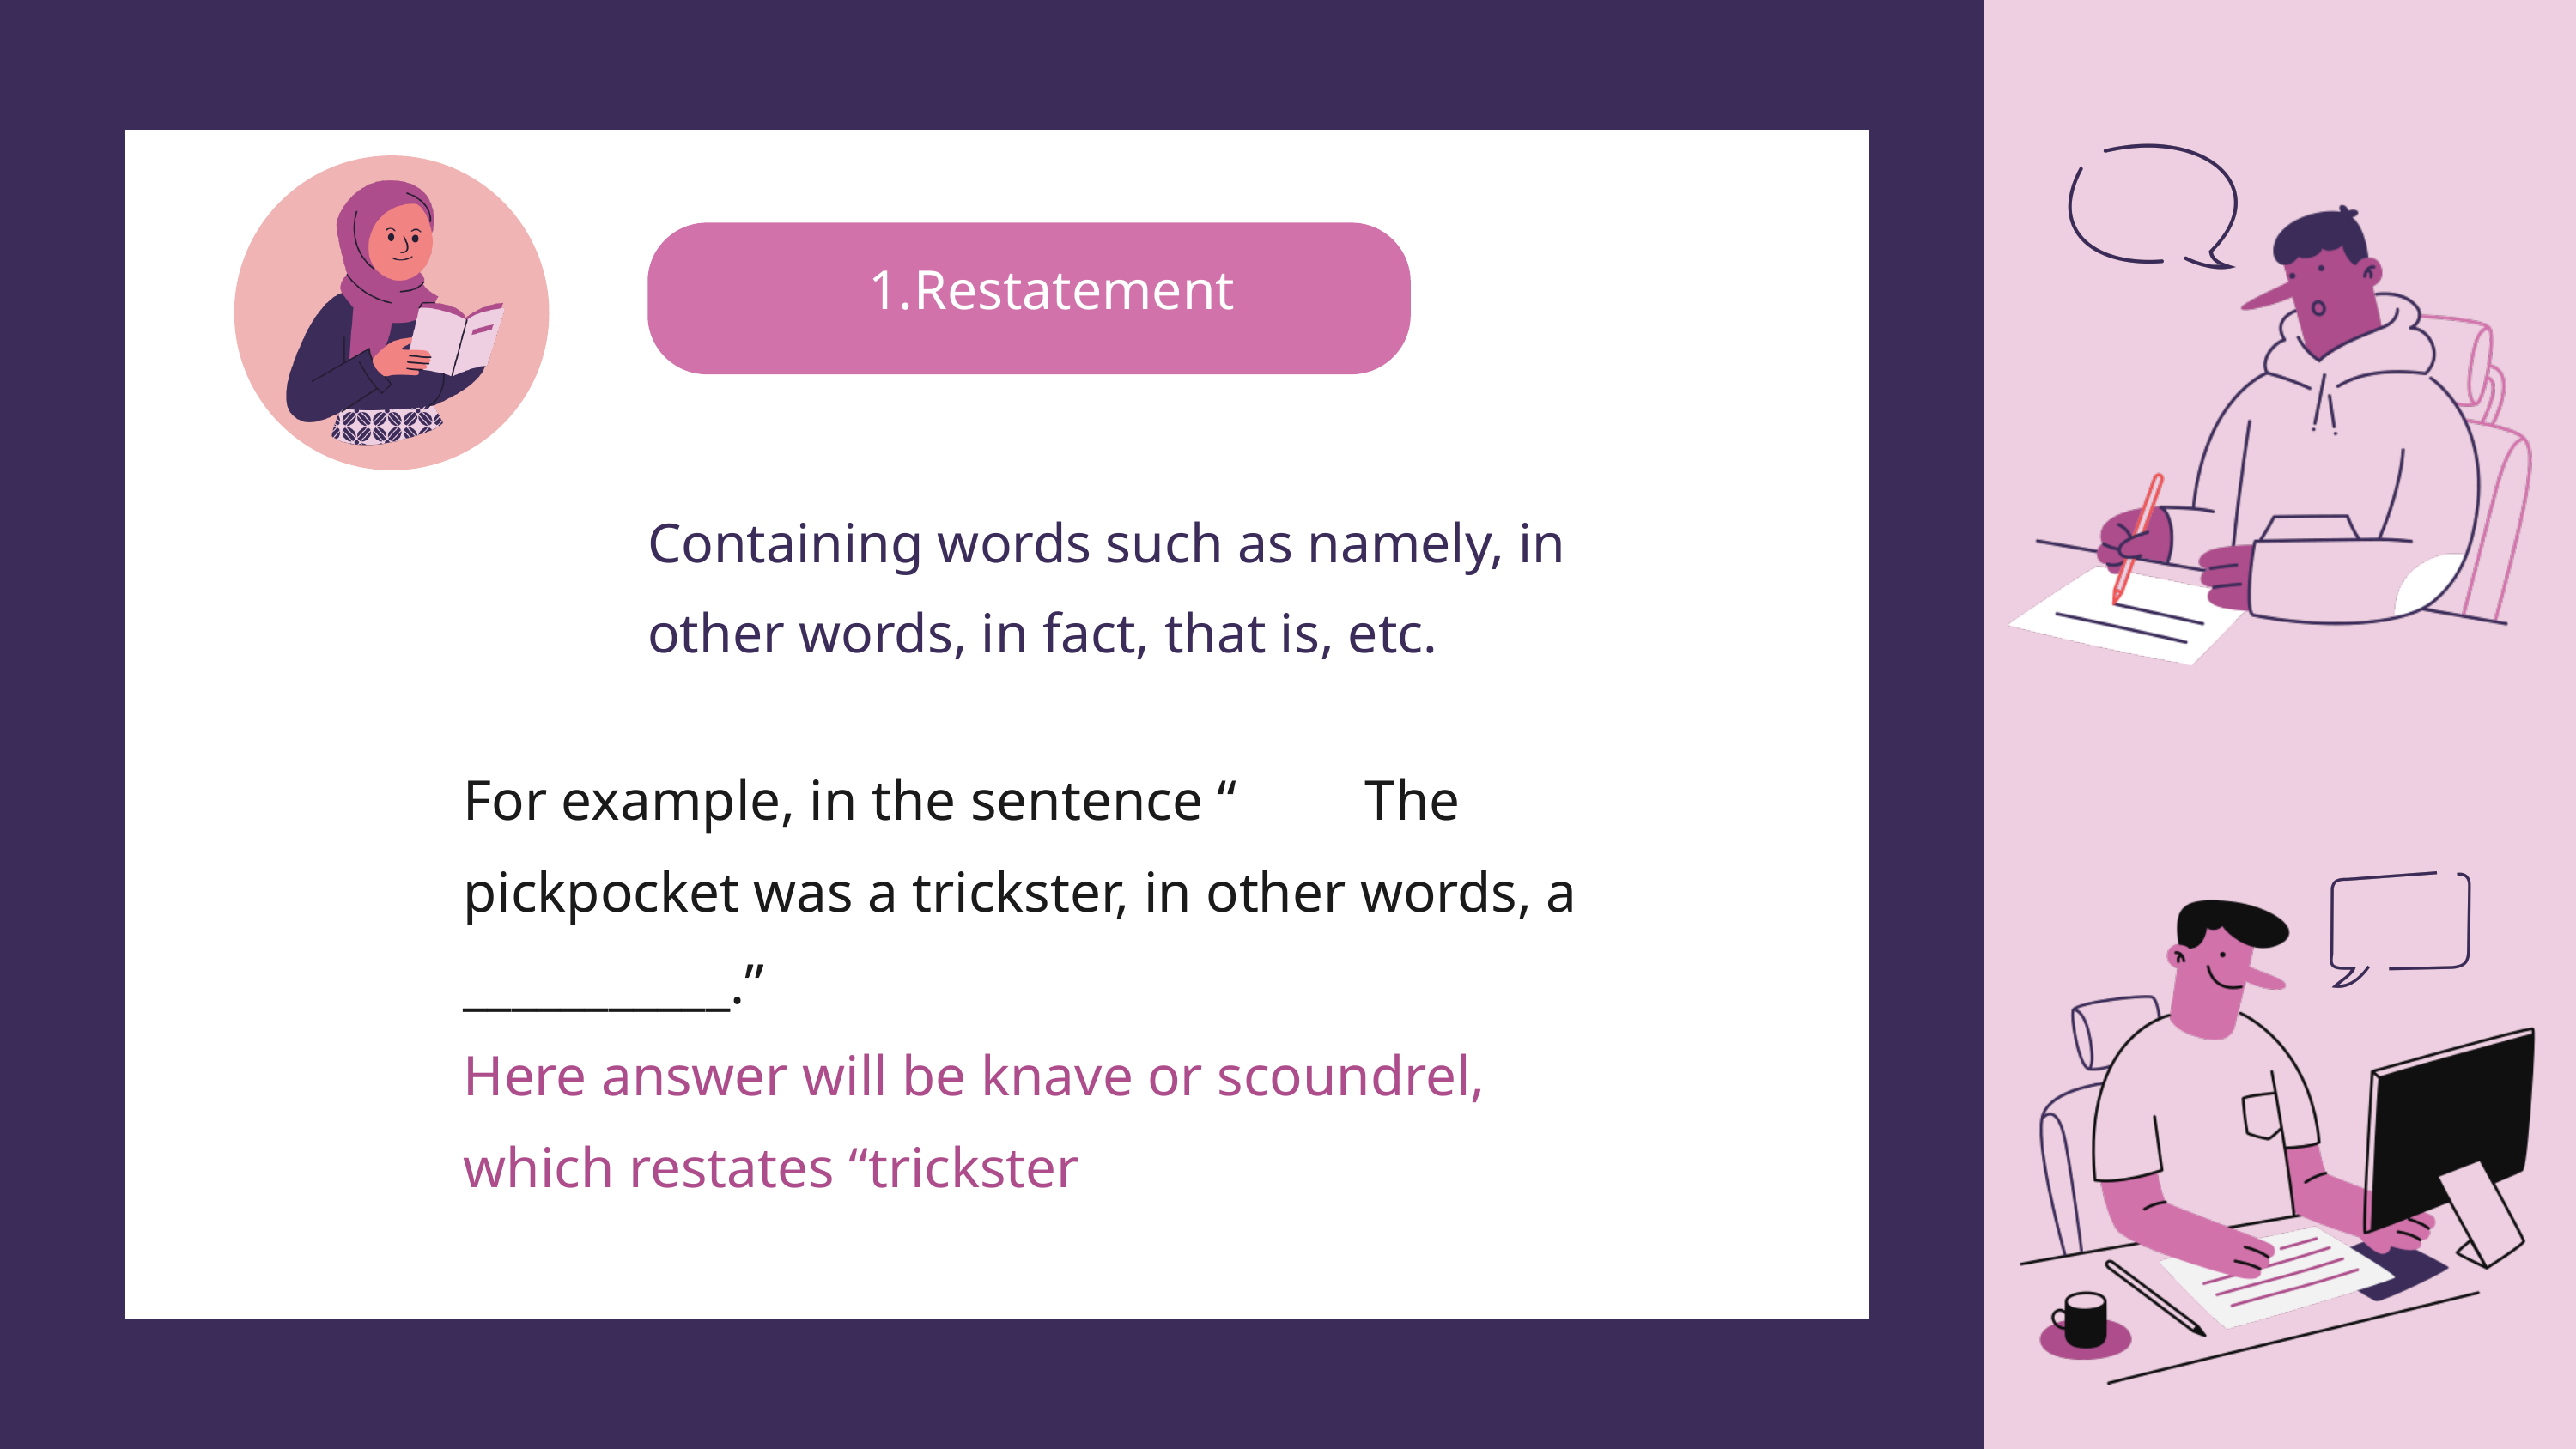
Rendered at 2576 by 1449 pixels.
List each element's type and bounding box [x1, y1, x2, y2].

text_box [1984, 0, 2576, 1449]
text_box [124, 68, 1870, 1319]
text_box [647, 176, 1412, 375]
text_box [234, 155, 550, 471]
